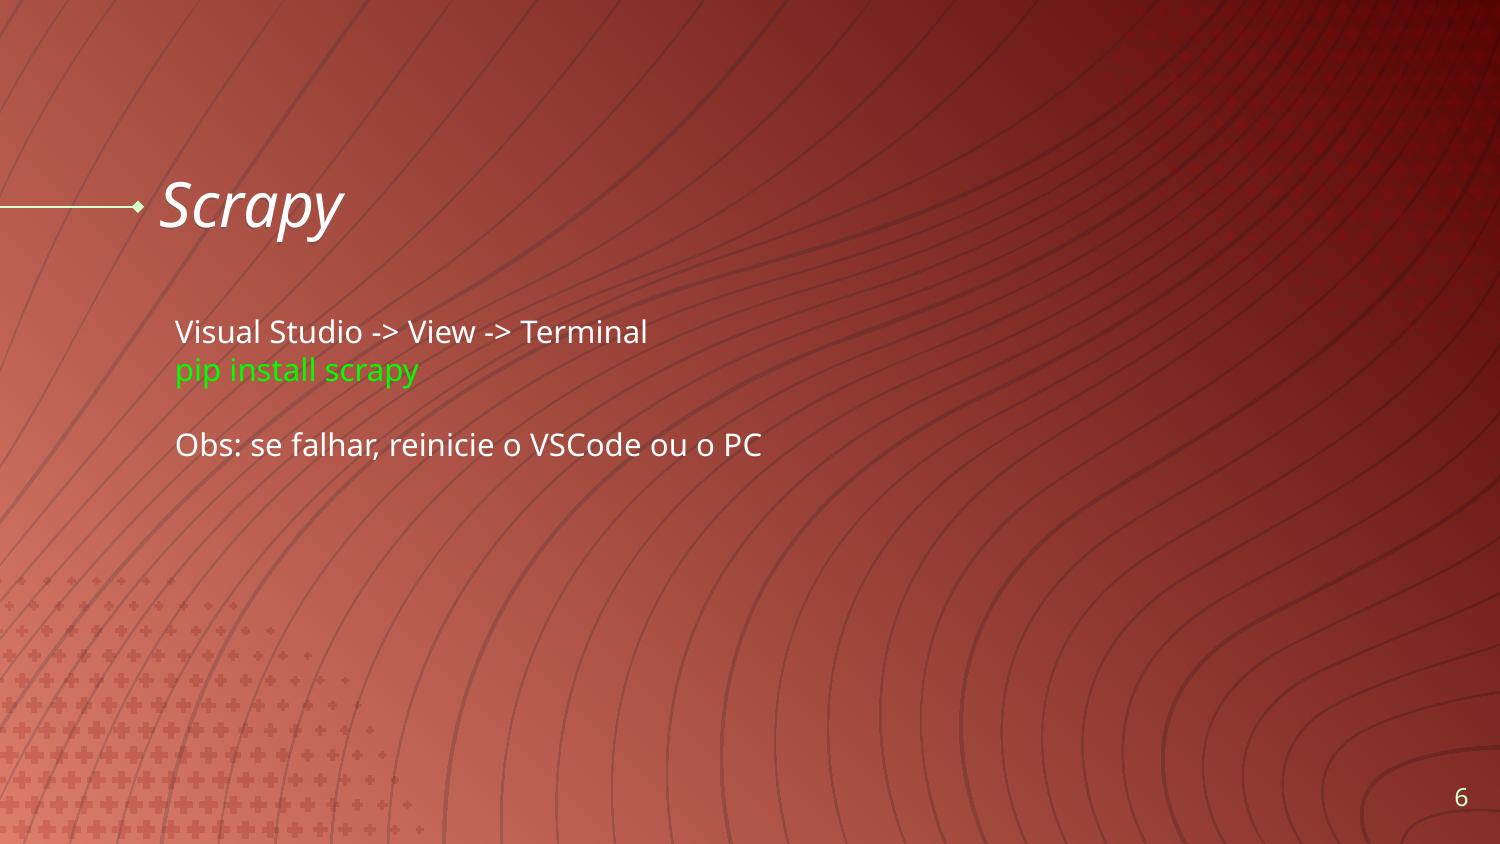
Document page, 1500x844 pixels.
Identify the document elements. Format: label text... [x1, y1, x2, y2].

text_box Visual Studio -> View -> Terminal pip install scrapy Obs: se falhar, reinicie o VSCode ou o PC [159, 297, 1425, 478]
title Scrapy [159, 174, 1340, 240]
slide_number ‹#› [1378, 766, 1469, 832]
